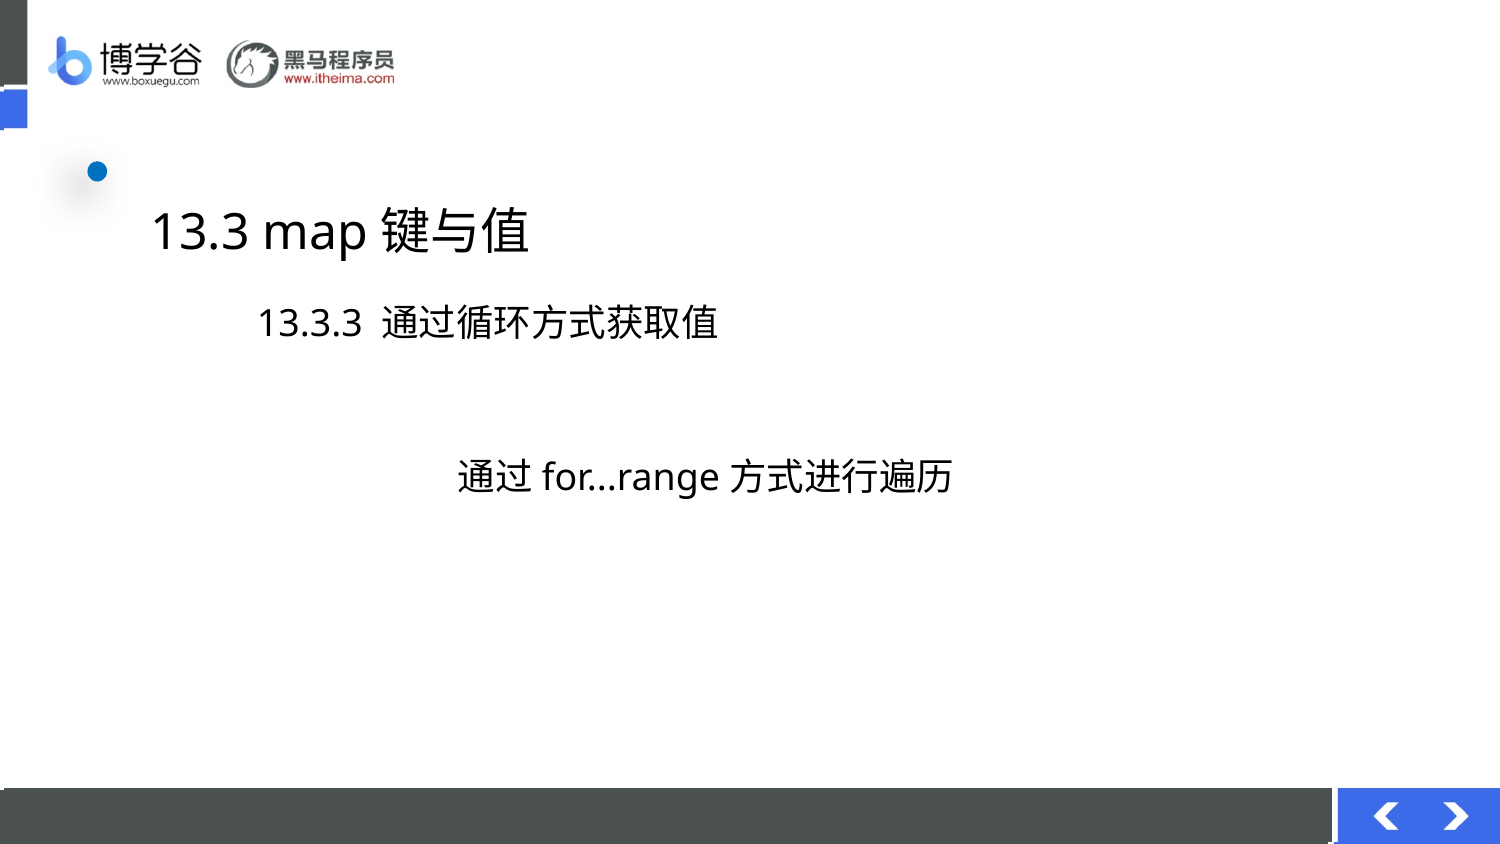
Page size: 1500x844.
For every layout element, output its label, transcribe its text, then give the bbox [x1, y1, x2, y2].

title 13.3 map键与值 [135, 173, 680, 268]
text_box [85, 159, 110, 184]
text_box 13.3.3 通过循环方式获取值 [242, 291, 734, 352]
text_box 通过for...range方式进行遍历 [442, 445, 1235, 506]
picture [0, 0, 1500, 844]
